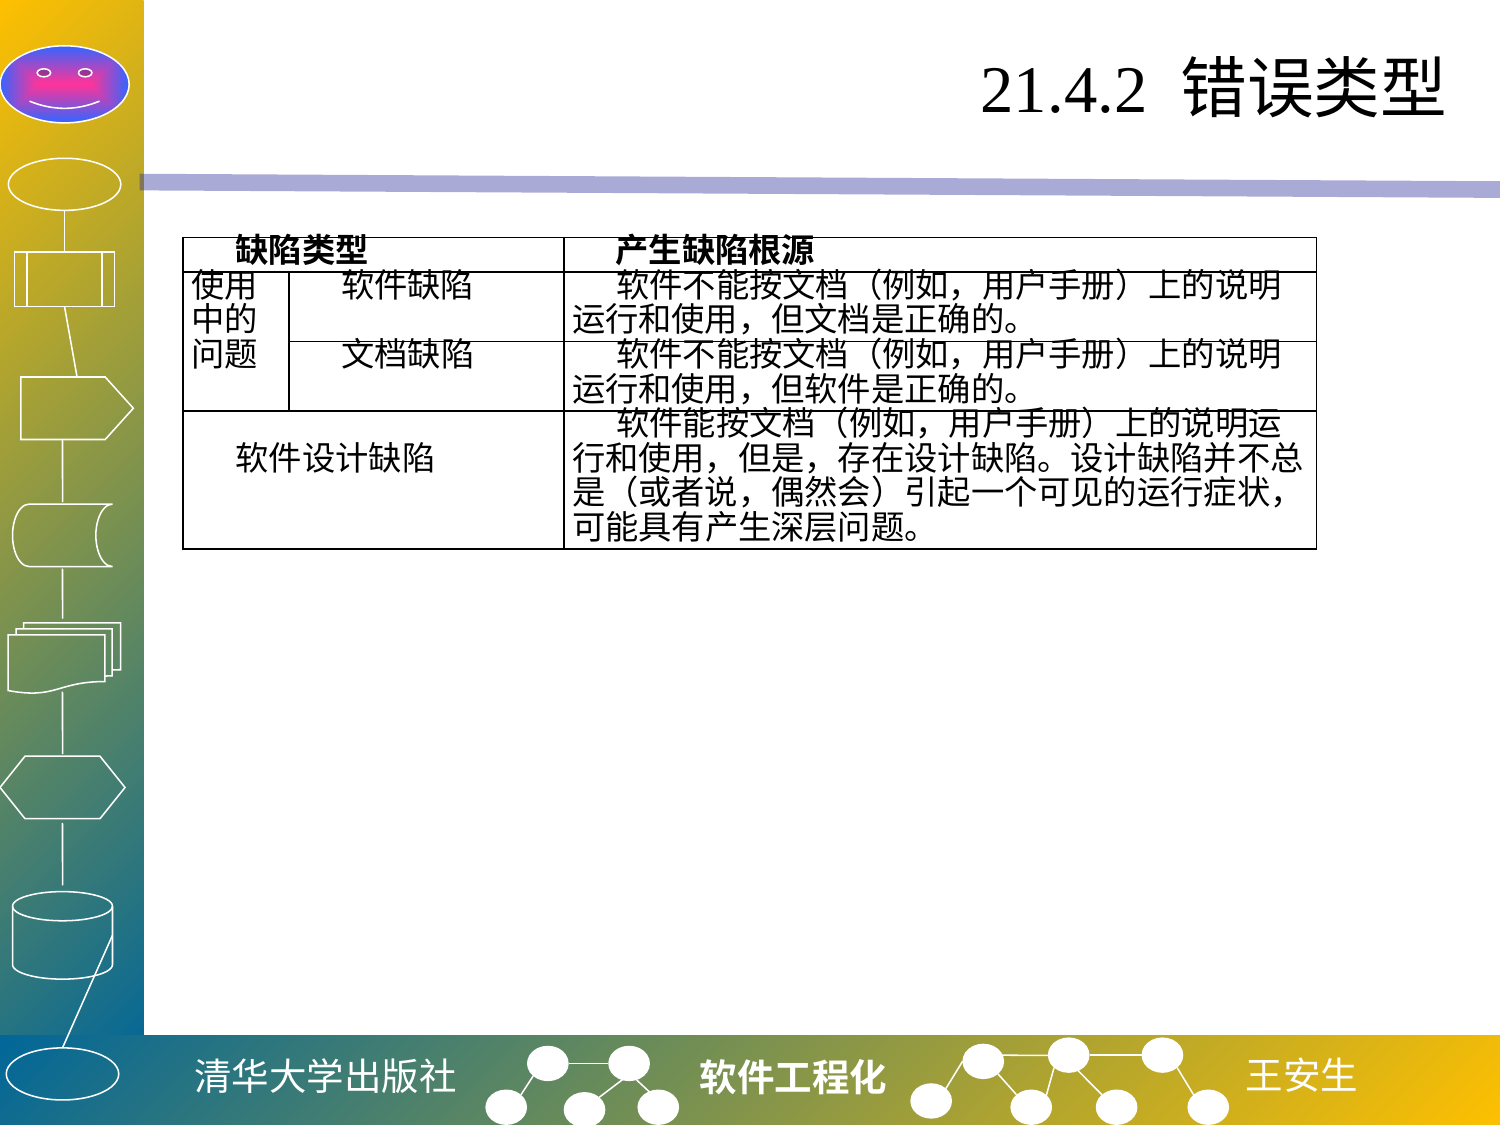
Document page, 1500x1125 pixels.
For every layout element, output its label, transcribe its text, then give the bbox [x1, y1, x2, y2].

table_cell 软件能按文档（例如，用户手册）上的说明运行和使用，但是，存在设计缺陷。设计缺陷并不总是（或者说，偶然会）引起一个可见的运行症状，可能具有产生深层问题。 [565, 412, 1316, 548]
table_cell 软件不能按文档（例如，用户手册）上的说明运行和使用，但文档是正确的。 [565, 273, 1316, 341]
table_cell 软件缺陷 [290, 273, 563, 341]
table_cell 软件设计缺陷 [184, 412, 563, 548]
title 21.4.2 错误类型 [187, 24, 1463, 147]
table_cell 使用中的问题 [184, 273, 288, 410]
table_header 缺陷类型 [184, 238, 563, 271]
table_cell 文档缺陷 [290, 342, 563, 410]
table_cell 软件不能按文档（例如，用户手册）上的说明运行和使用，但软件是正确的。 [565, 342, 1316, 410]
table_header 产生缺陷根源 [565, 238, 1316, 271]
